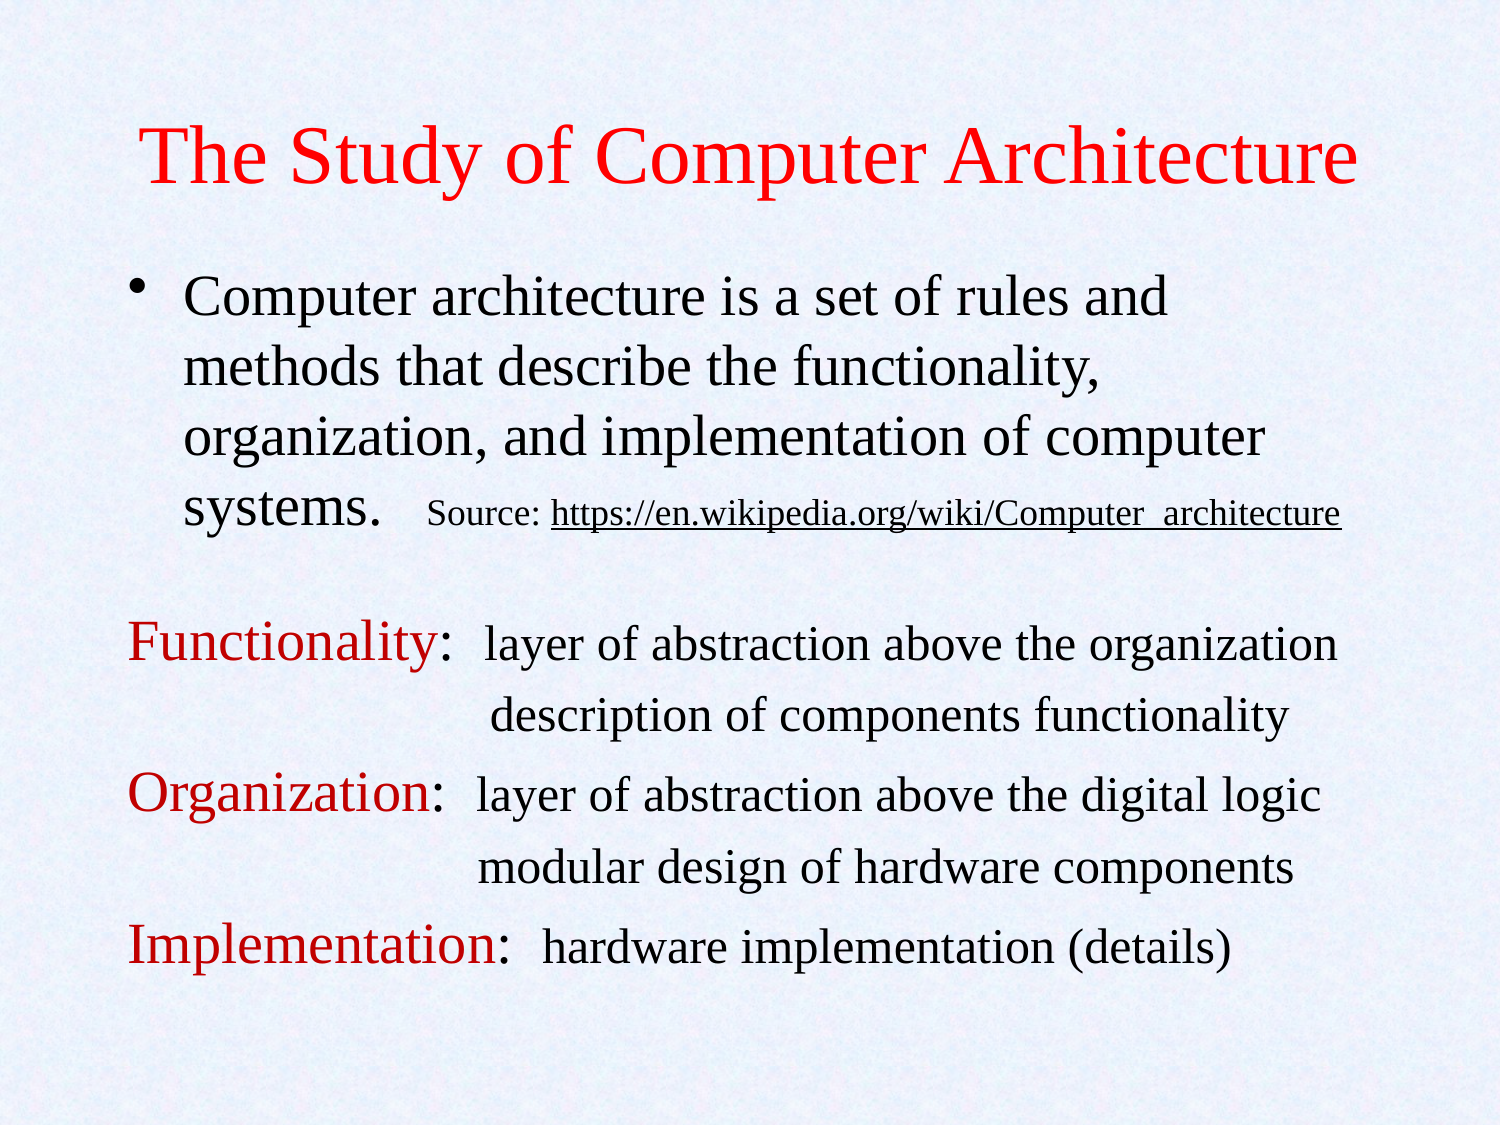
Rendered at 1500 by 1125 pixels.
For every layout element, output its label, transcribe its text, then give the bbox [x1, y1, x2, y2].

list Computer architecture is a set of rules and methods that describe the functionality, organization, and implementation of computer systems. Source: https://en.wikipedia.org/wiki/Computer_architecture Functionality: layer of abstraction above the organization description of components functionality Organization: layer of abstraction above the digital logic modular design of hardware components Implementation: hardware implementation (details) [112, 249, 1388, 1013]
title The Study of Computer Architecture [112, 99, 1388, 200]
